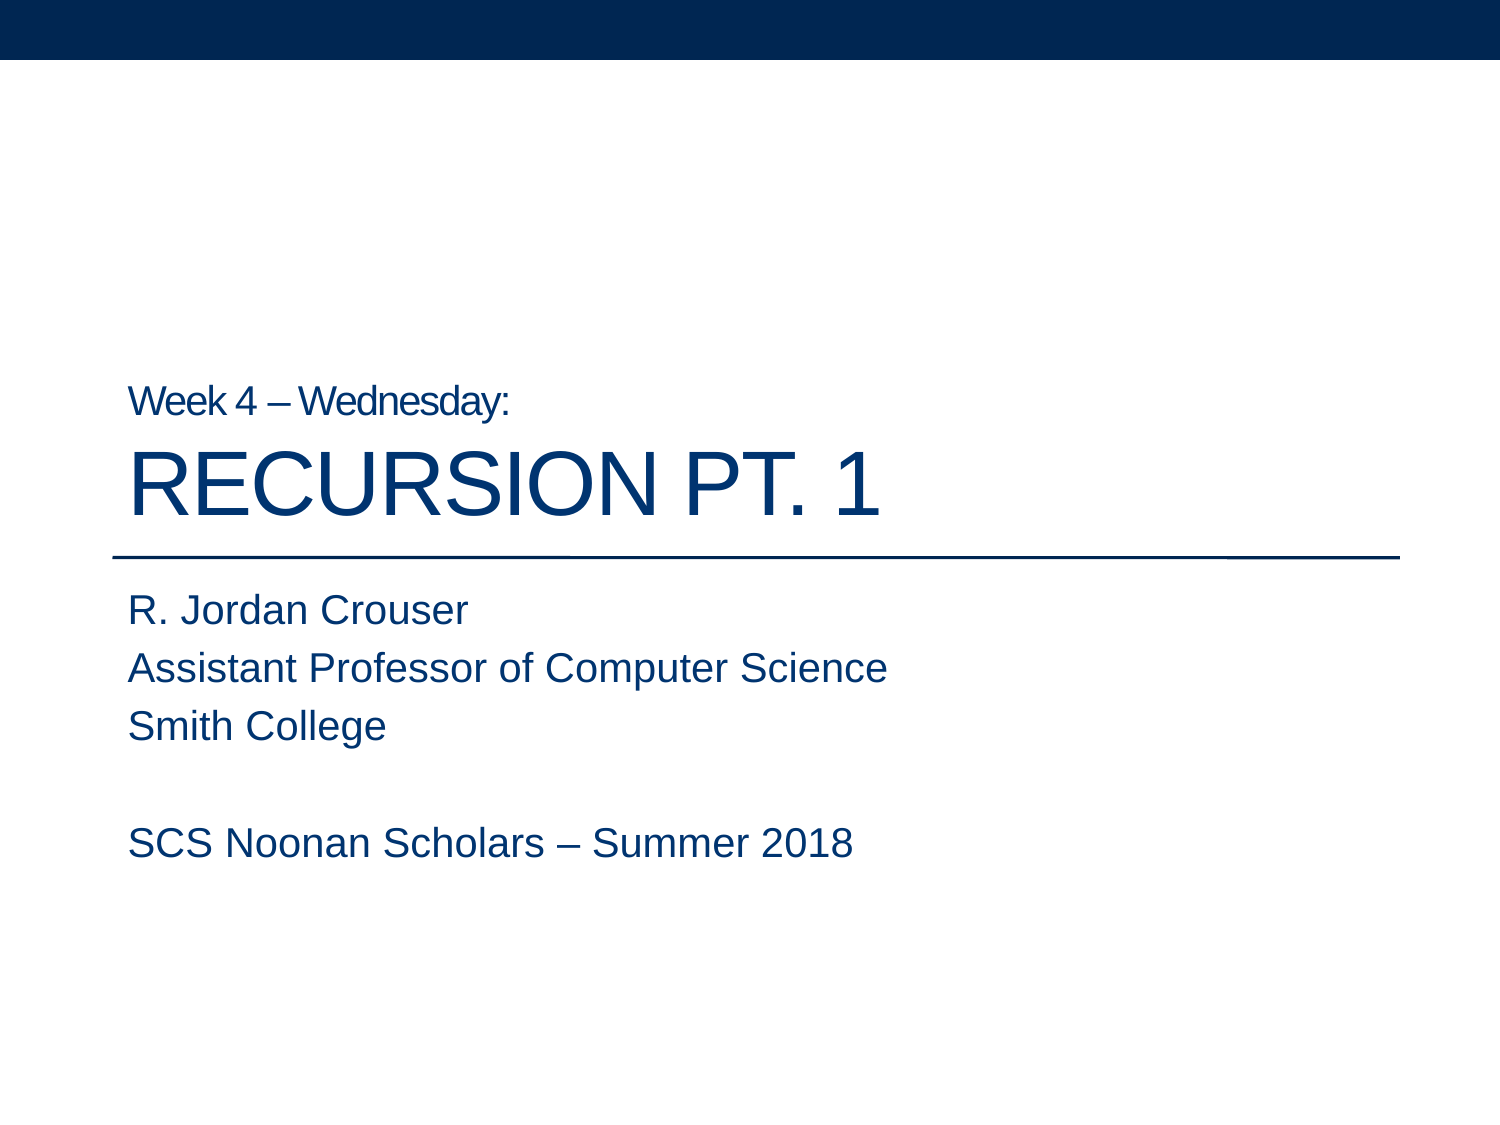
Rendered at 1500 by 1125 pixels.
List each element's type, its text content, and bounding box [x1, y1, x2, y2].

title Week 4 – Wednesday: Recursion pt. 1 [112, 224, 1400, 542]
subtitle R. Jordan Crouser Assistant Professor of Computer Science Smith College SCS Noonan Scholars – Summer 2018 [112, 575, 1163, 863]
